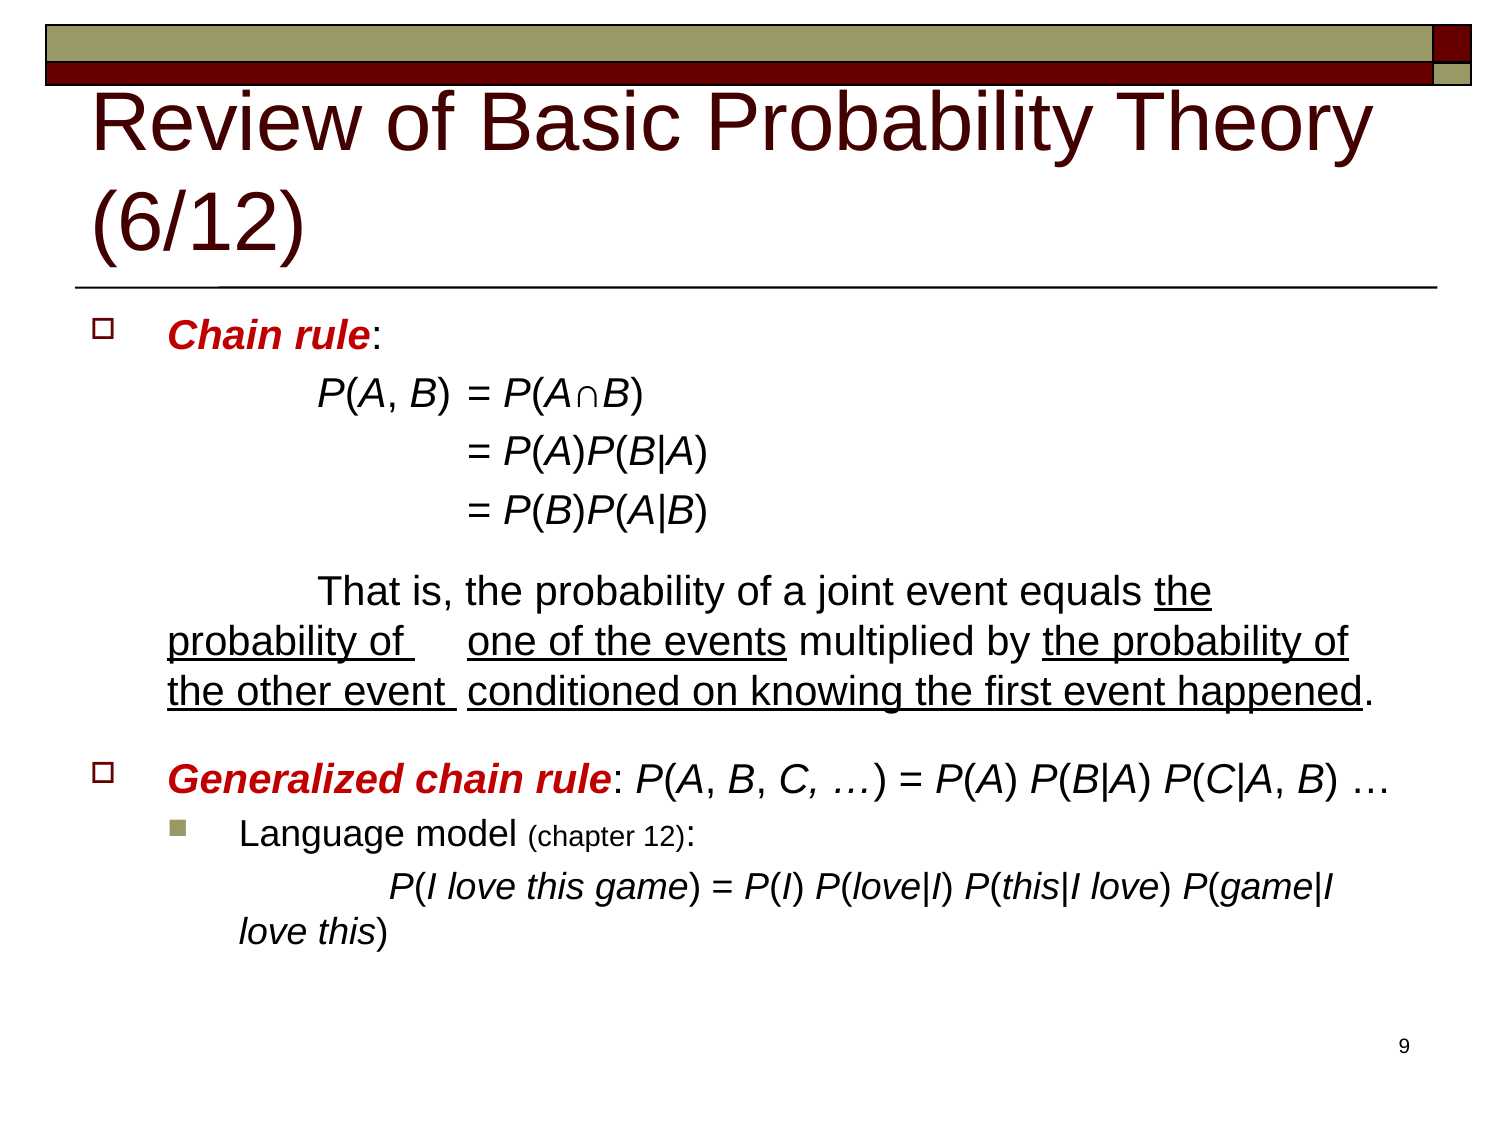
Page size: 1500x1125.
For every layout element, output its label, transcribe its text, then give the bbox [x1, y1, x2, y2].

list Chain rule: P(A, B) = P(A∩B) = P(A)P(B|A) = P(B)P(A|B) That is, the probability of a joint event equals the probability of one of the events multiplied by the probability of the other event conditioned on knowing the first event happened. Generalized chain rule: P(A, B, C, …) = P(A) P(B|A) P(C|A, B) … Language model (chapter 12): P(I love this game) = P(I) P(love|I) P(this|I love) P(game|I love this) [74, 299, 1426, 1006]
slide_number 9 [1112, 1024, 1426, 1101]
title Review of Basic Probability Theory (6/12) [74, 87, 1426, 276]
